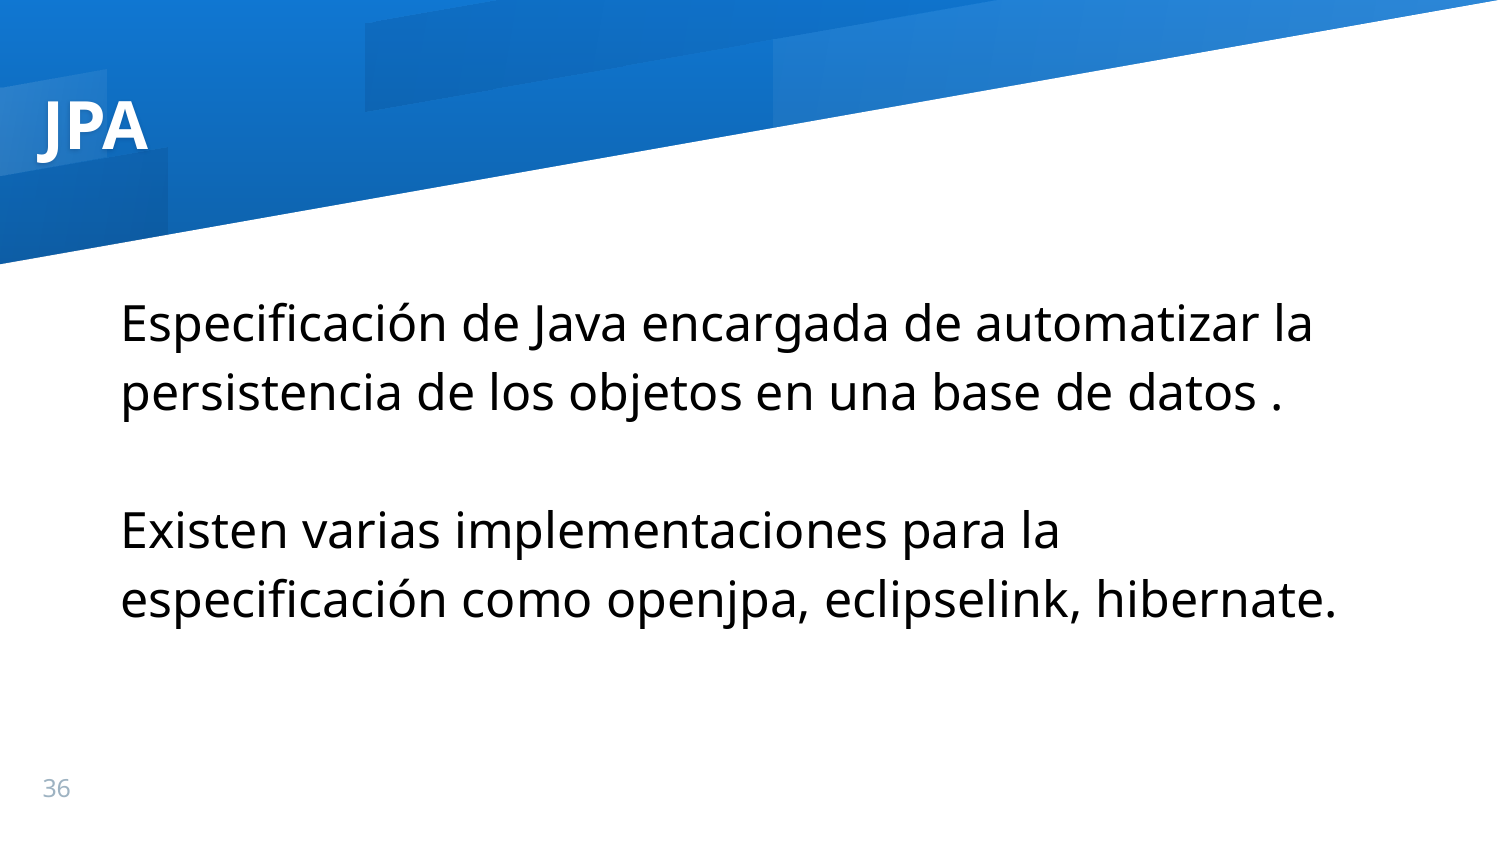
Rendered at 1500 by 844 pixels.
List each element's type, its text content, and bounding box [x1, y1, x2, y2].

slide_number 36 [42, 766, 122, 807]
text_box Especificación de Java encargada de automatizar la persistencia de los objetos en una base de datos . Existen varias implementaciones para la especificación como openjpa, eclipselink, hibernate. [84, 267, 1409, 493]
title JPA [42, 24, 975, 221]
